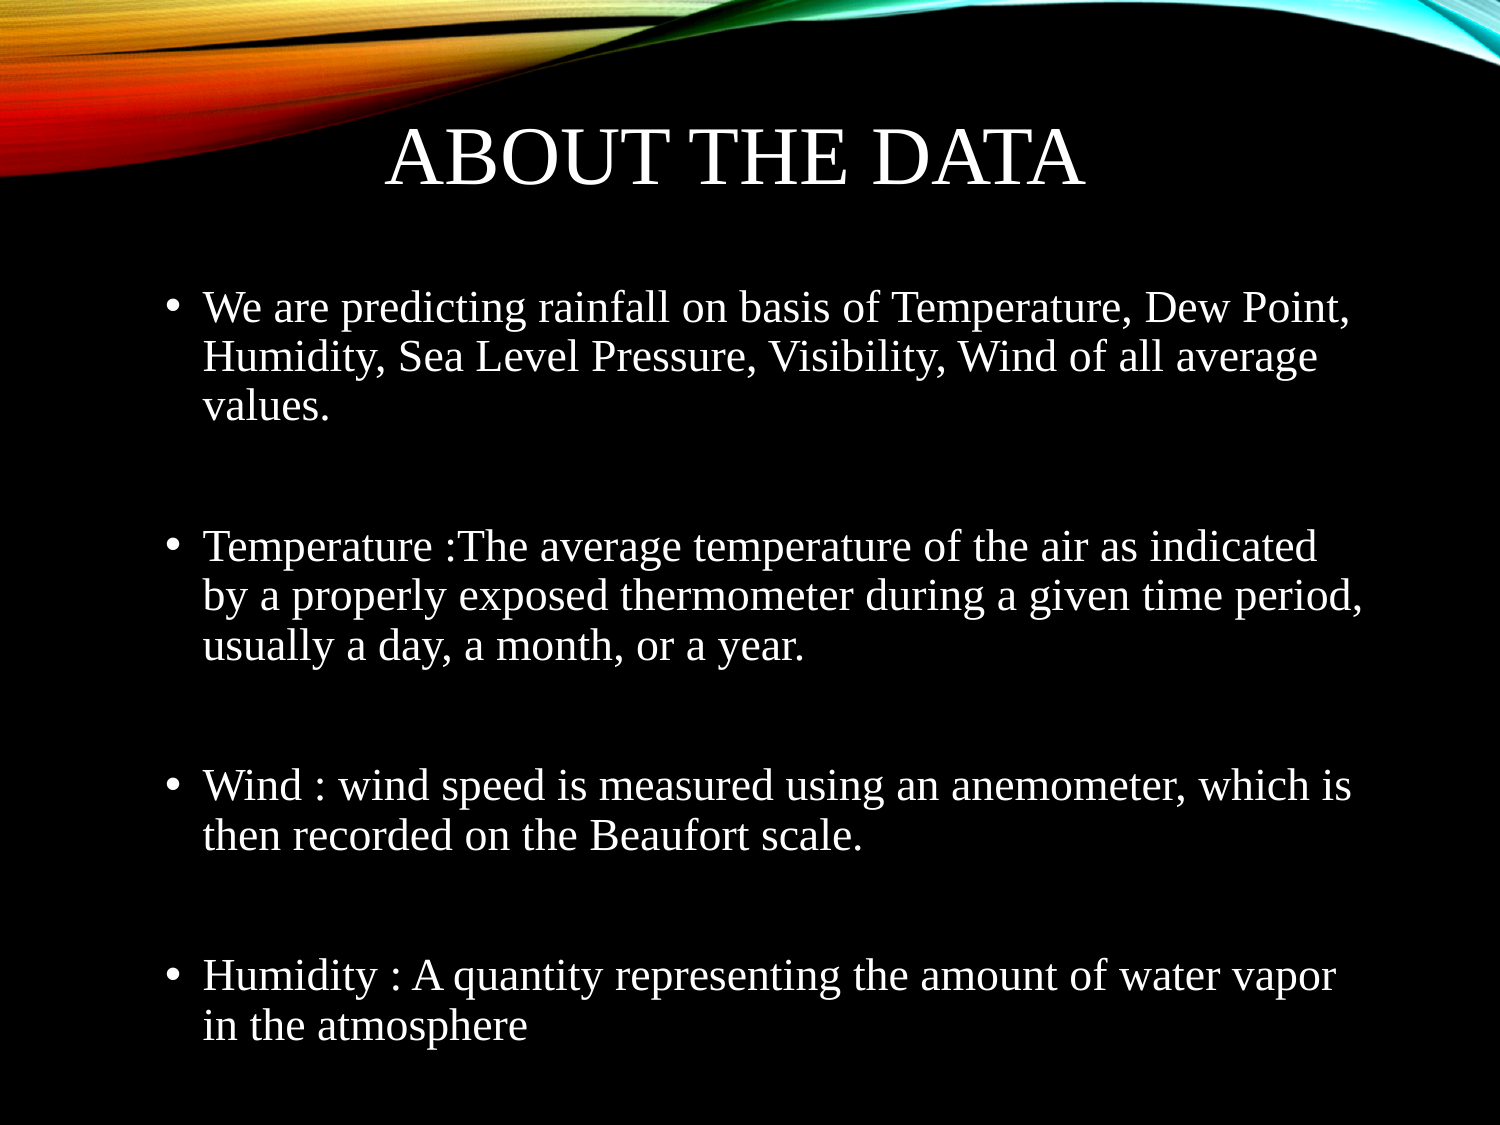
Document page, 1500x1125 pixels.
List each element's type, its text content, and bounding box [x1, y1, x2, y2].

list We are predicting rainfall on basis of Temperature, Dew Point, Humidity, Sea Level Pressure, Visibility, Wind of all average values. Temperature :The average temperature of the air as indicated by a properly exposed thermometer during a given time period, usually a day, a month, or a year. Wind : wind speed is measured using an anemometer, which is then recorded on the Beaufort scale. Humidity : A quantity representing the amount of water vapor in the atmosphere [150, 275, 1382, 1125]
title ABOUT THE DATA [1, 69, 1102, 245]
picture [0, 0, 1500, 178]
